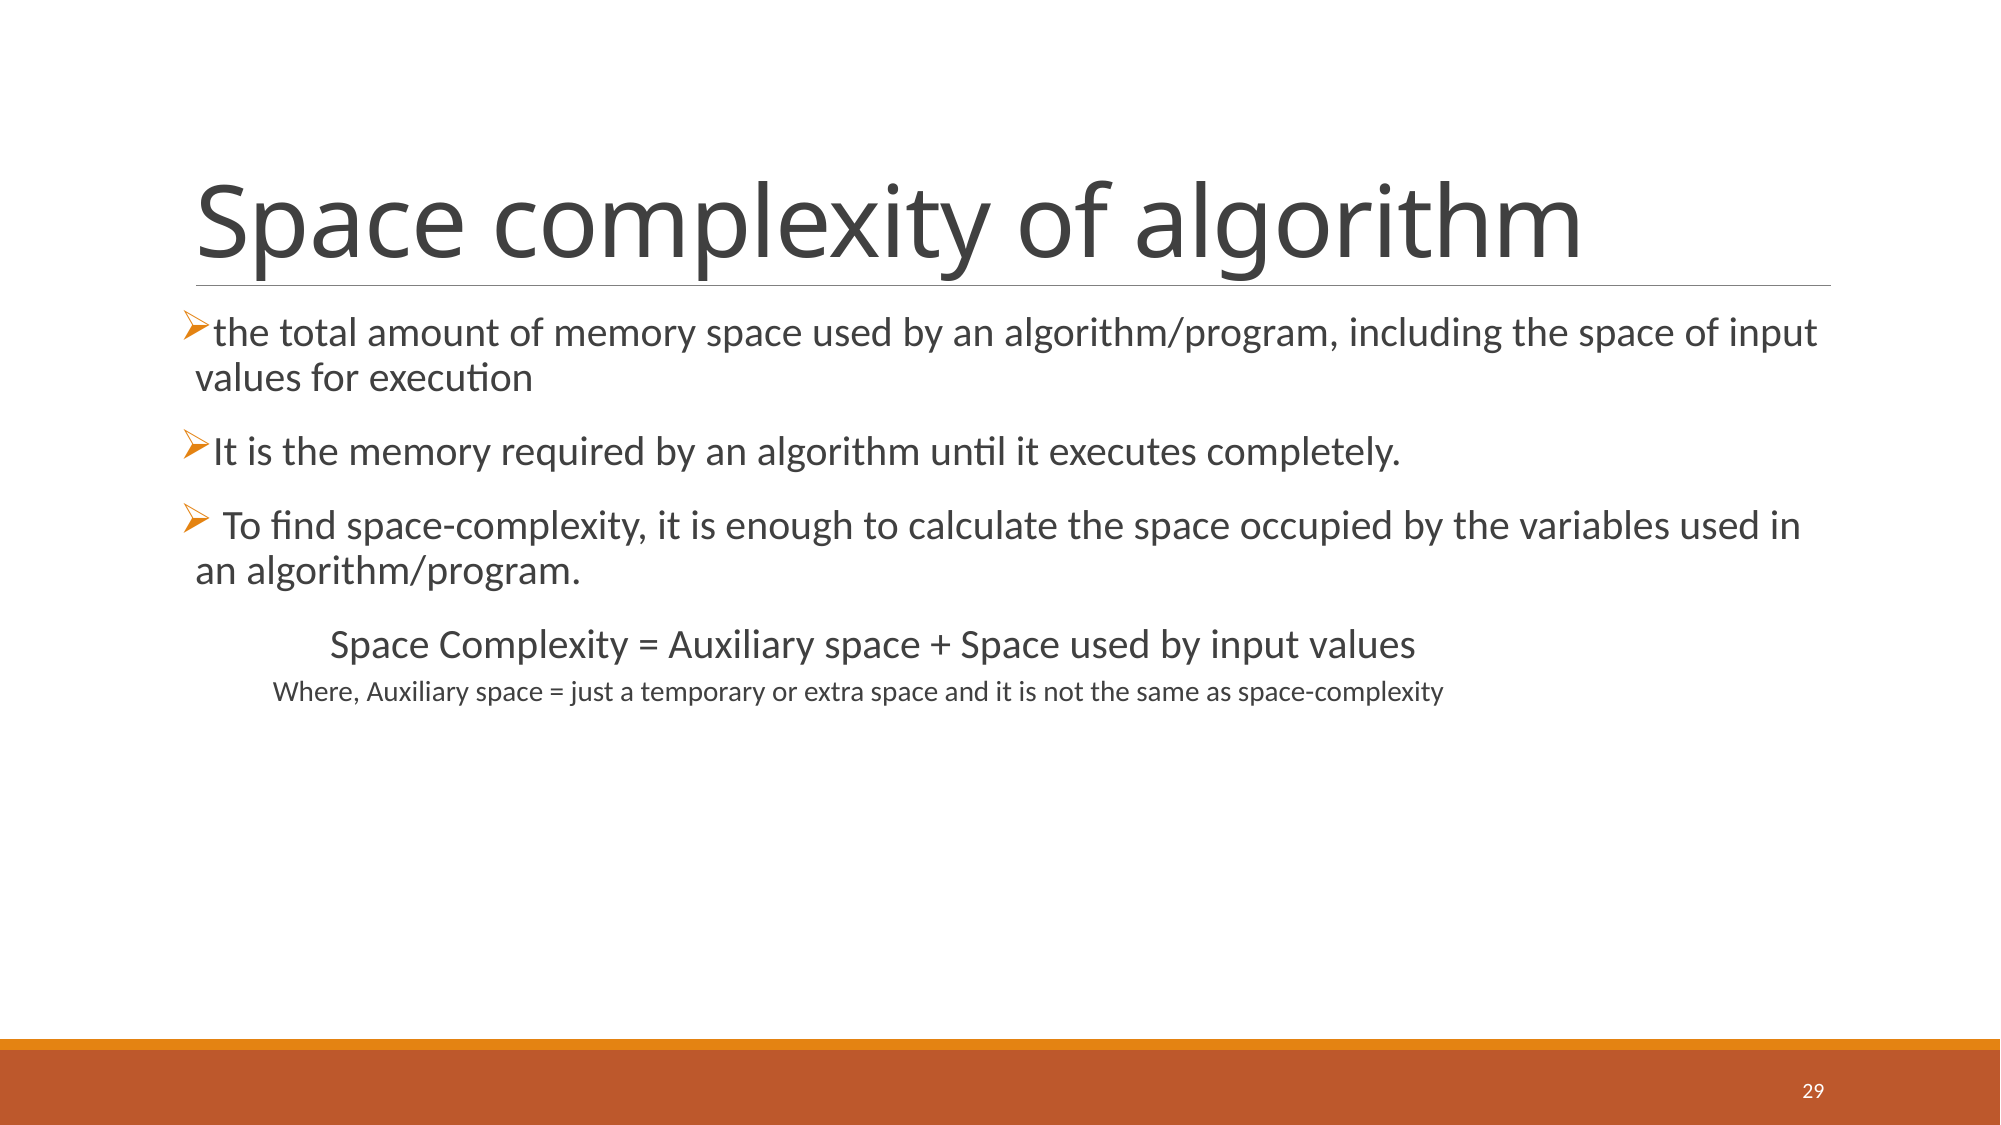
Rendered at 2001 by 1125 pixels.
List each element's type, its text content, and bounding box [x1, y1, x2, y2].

slide_number 29 [1624, 1059, 1840, 1120]
list the total amount of memory space used by an algorithm/program, including the space of input values for execution It is the memory required by an algorithm until it executes completely. To find space-complexity, it is enough to calculate the space occupied by the variables used in an algorithm/program. Space Complexity = Auxiliary space + Space used by input values Where, Auxiliary space = just a temporary or extra space and it is not the same as space-complexity [180, 302, 1830, 963]
title Space complexity of algorithm [180, 47, 1830, 285]
